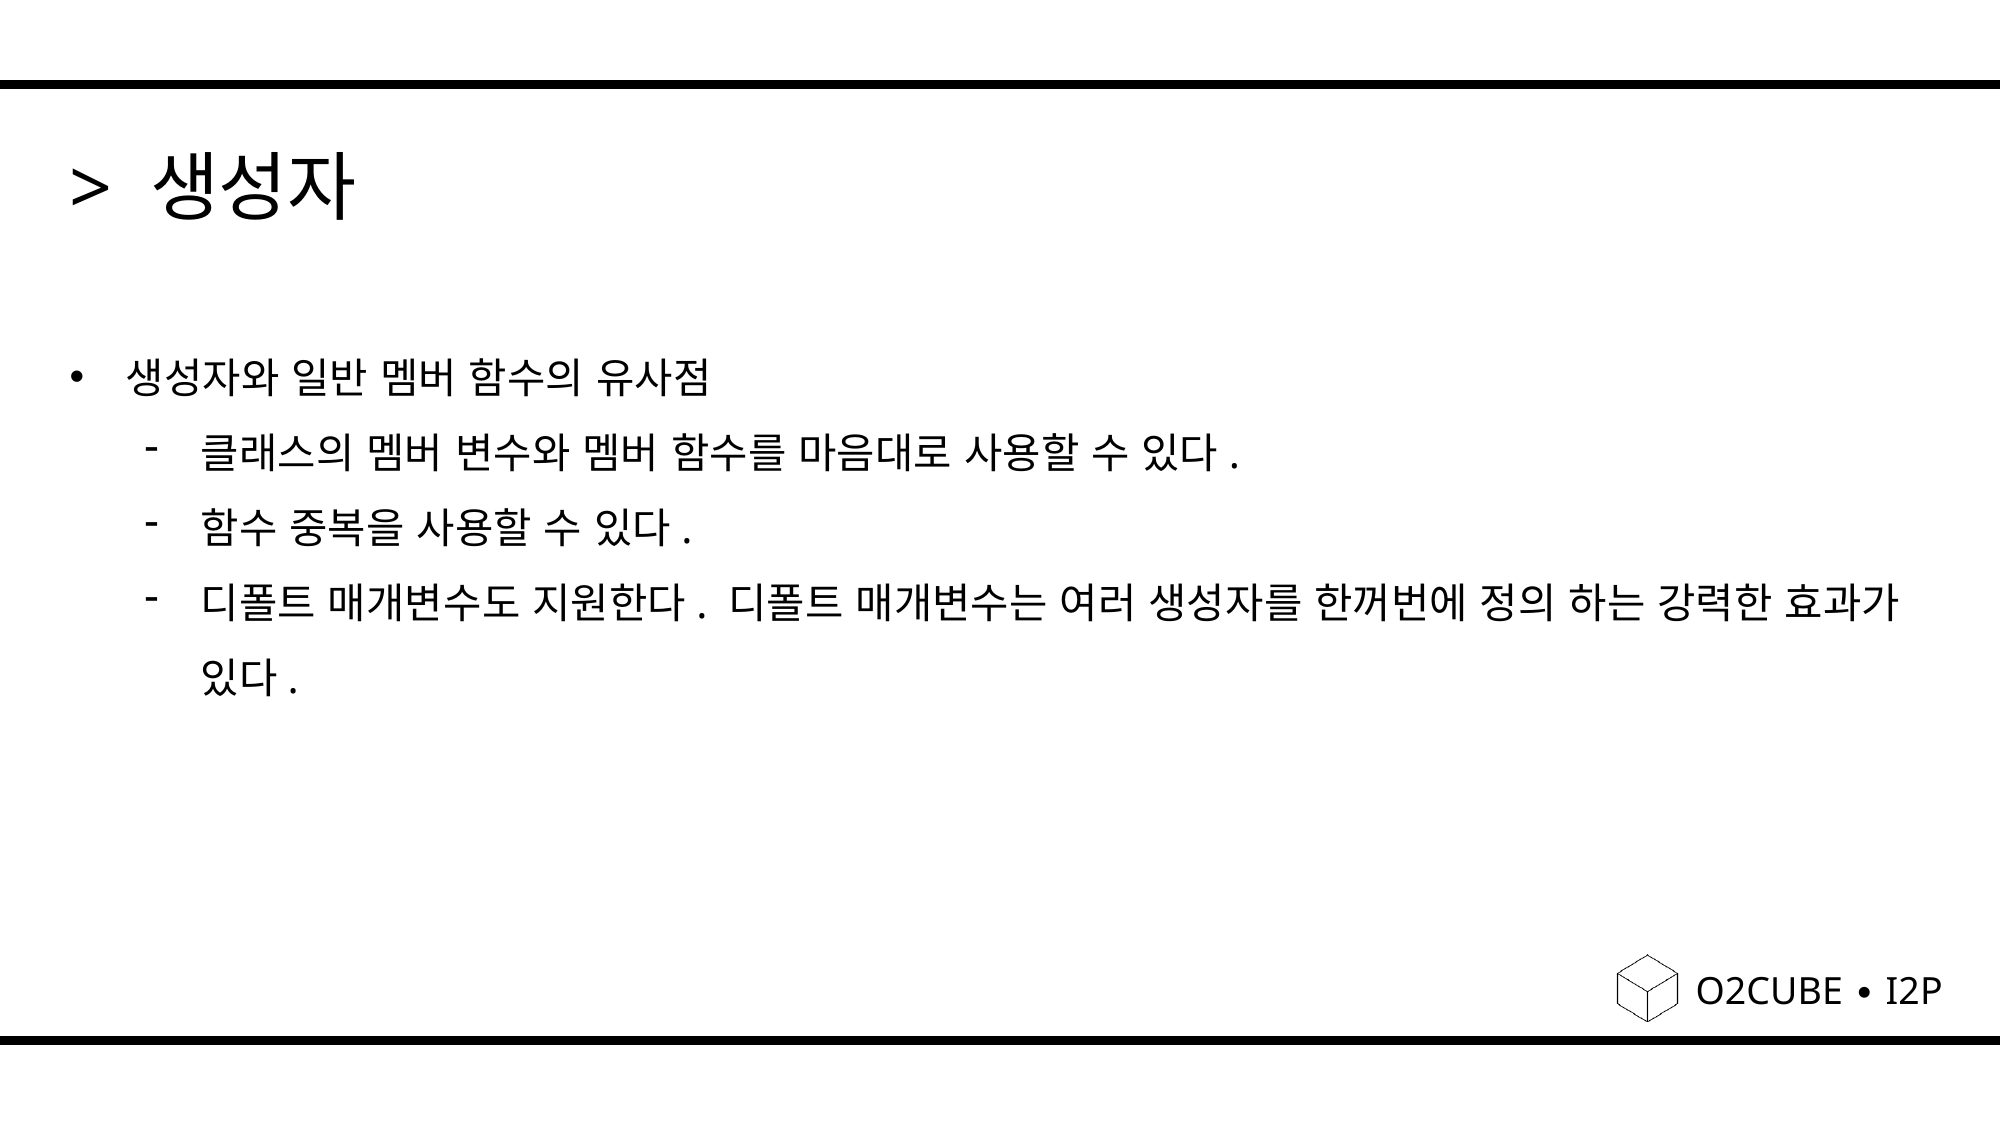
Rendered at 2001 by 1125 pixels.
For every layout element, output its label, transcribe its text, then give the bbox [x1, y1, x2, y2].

text_box 생성자와 일반 멤버 함수의 유사점 클래스의 멤버 변수와 멤버 함수를 마음대로 사용할 수 있다. 함수 중복을 사용할 수 있다. 디폴트 매개변수도 지원한다. 디폴트 매개변수는 여러 생성자를 한꺼번에 정의 하는 강력한 효과가 있다. [54, 319, 1965, 806]
text_box O2CUBE ∙ I2P [1681, 959, 1965, 1020]
picture [1614, 954, 1681, 1022]
text_box [0, 83, 2000, 1042]
text_box > 생성자 [54, 132, 781, 237]
